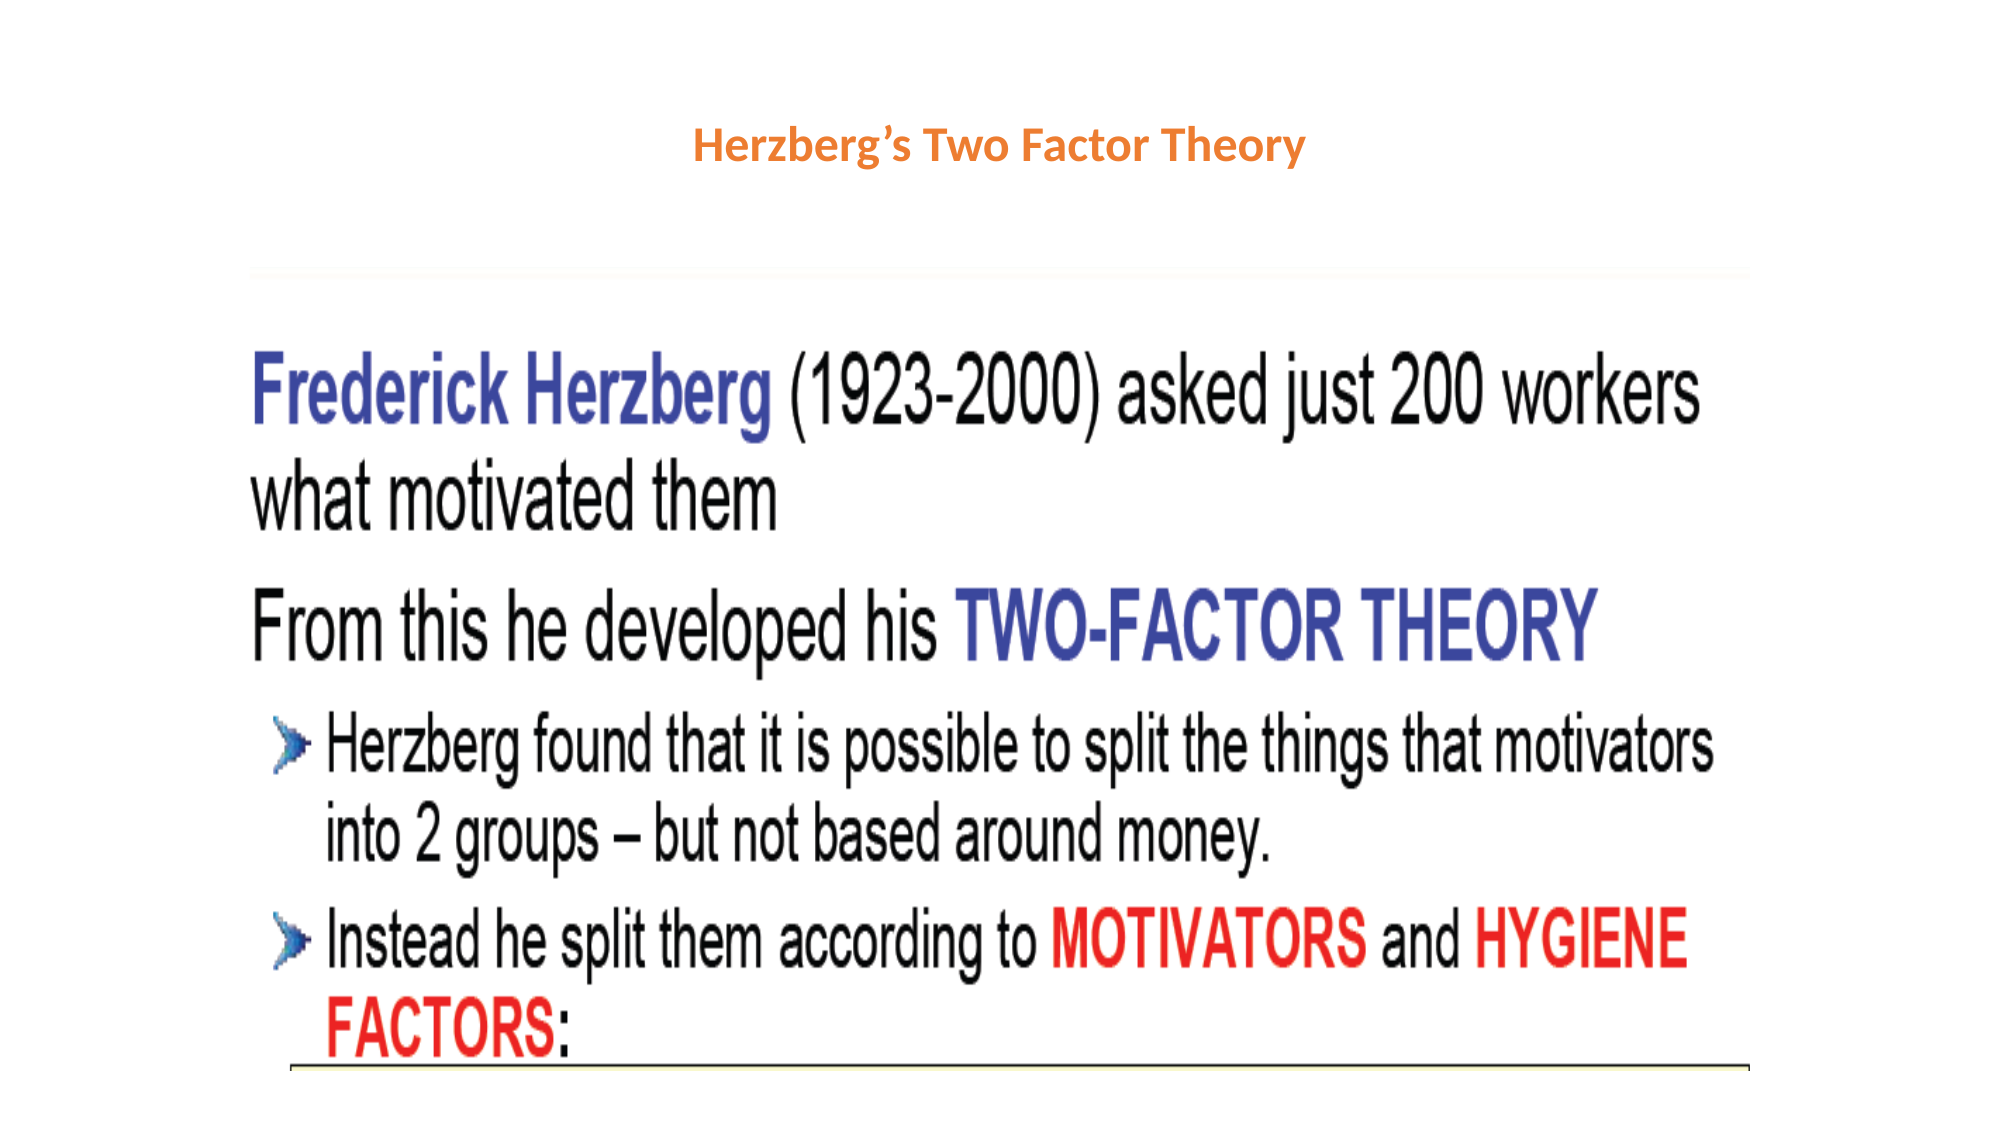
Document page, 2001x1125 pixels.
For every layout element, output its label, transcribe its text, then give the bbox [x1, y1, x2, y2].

picture [249, 267, 1750, 1071]
text_box Herzberg’s Two Factor Theory [415, 103, 1585, 179]
